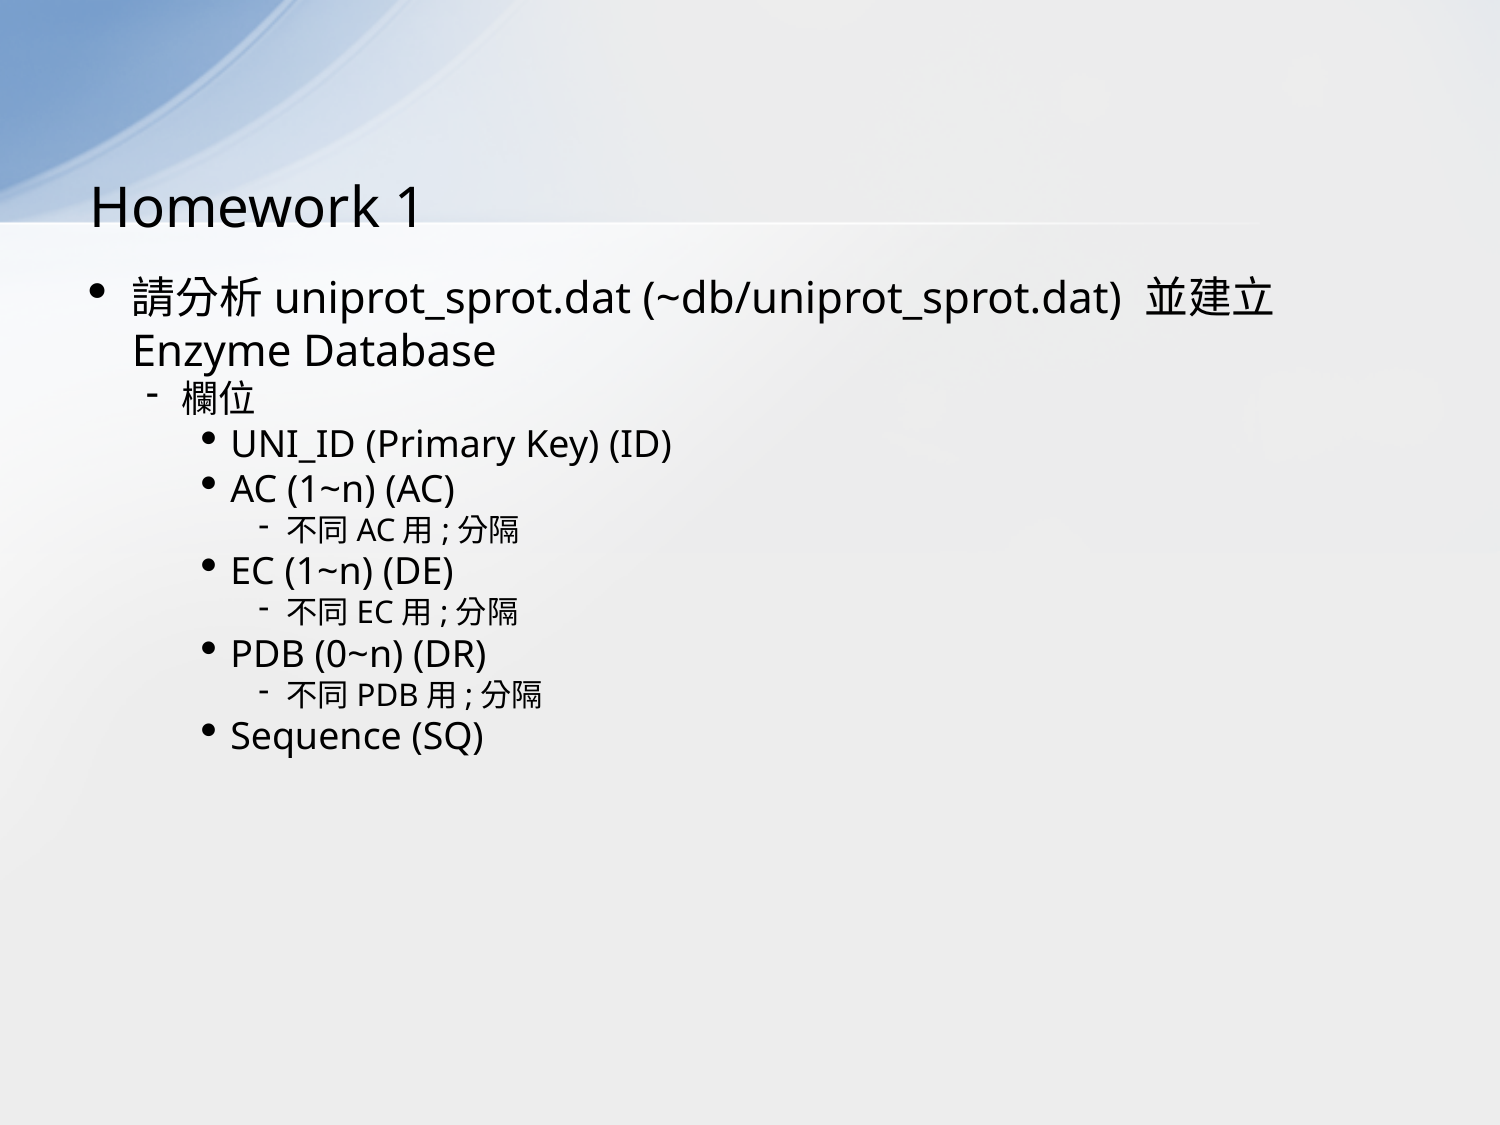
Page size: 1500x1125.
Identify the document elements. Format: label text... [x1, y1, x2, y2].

title Homework 1 [75, 58, 1425, 247]
list 請分析uniprot_sprot.dat (~db/uniprot_sprot.dat) 並建立Enzyme Database 欄位 UNI_ID (Primary Key) (ID) AC (1~n) (AC) 不同AC用;分隔 EC (1~n) (DE) 不同EC用;分隔 PDB (0~n) (DR) 不同PDB用;分隔 Sequence (SQ) [75, 262, 1425, 1005]
picture [0, 0, 1500, 1125]
